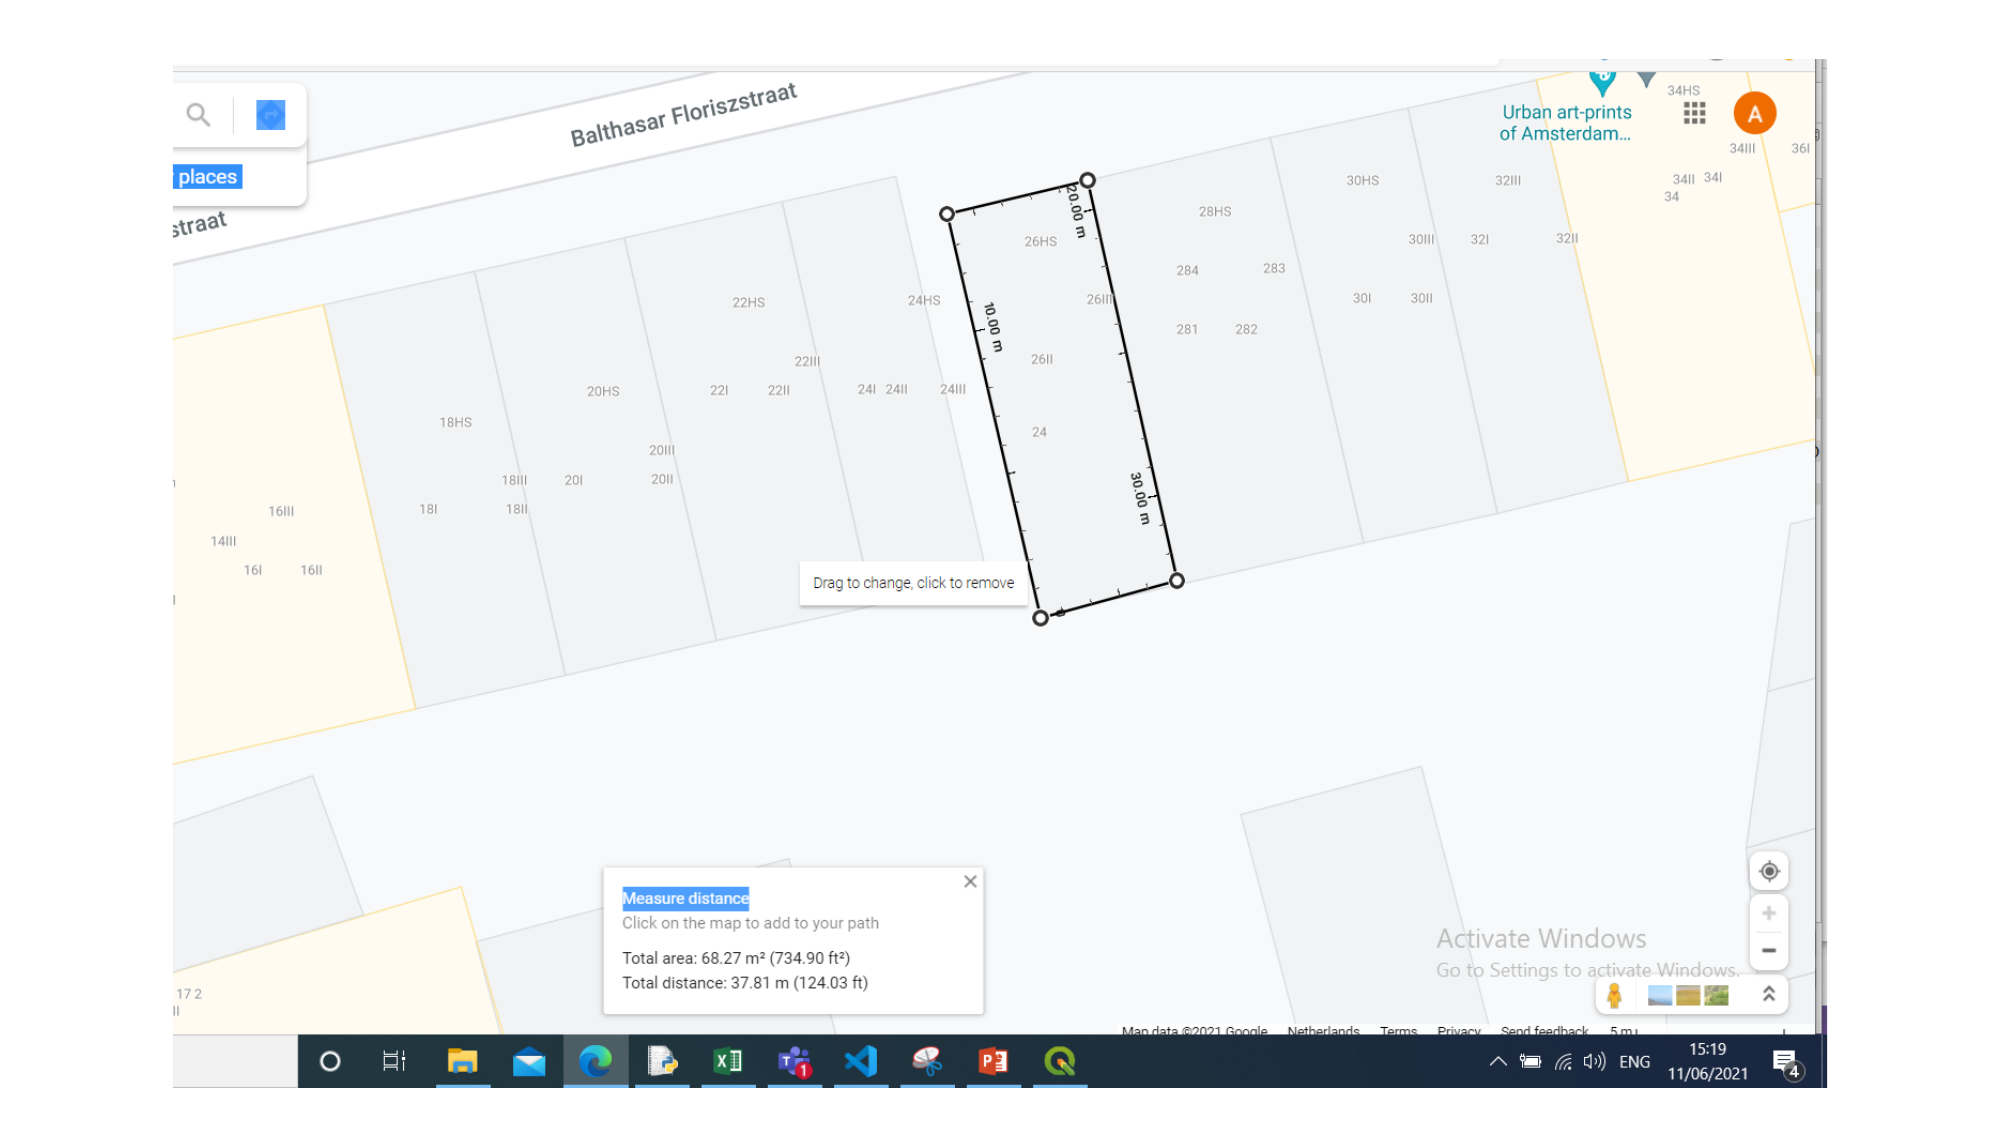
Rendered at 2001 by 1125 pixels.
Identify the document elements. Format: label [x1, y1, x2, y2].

picture [172, 59, 1828, 1088]
